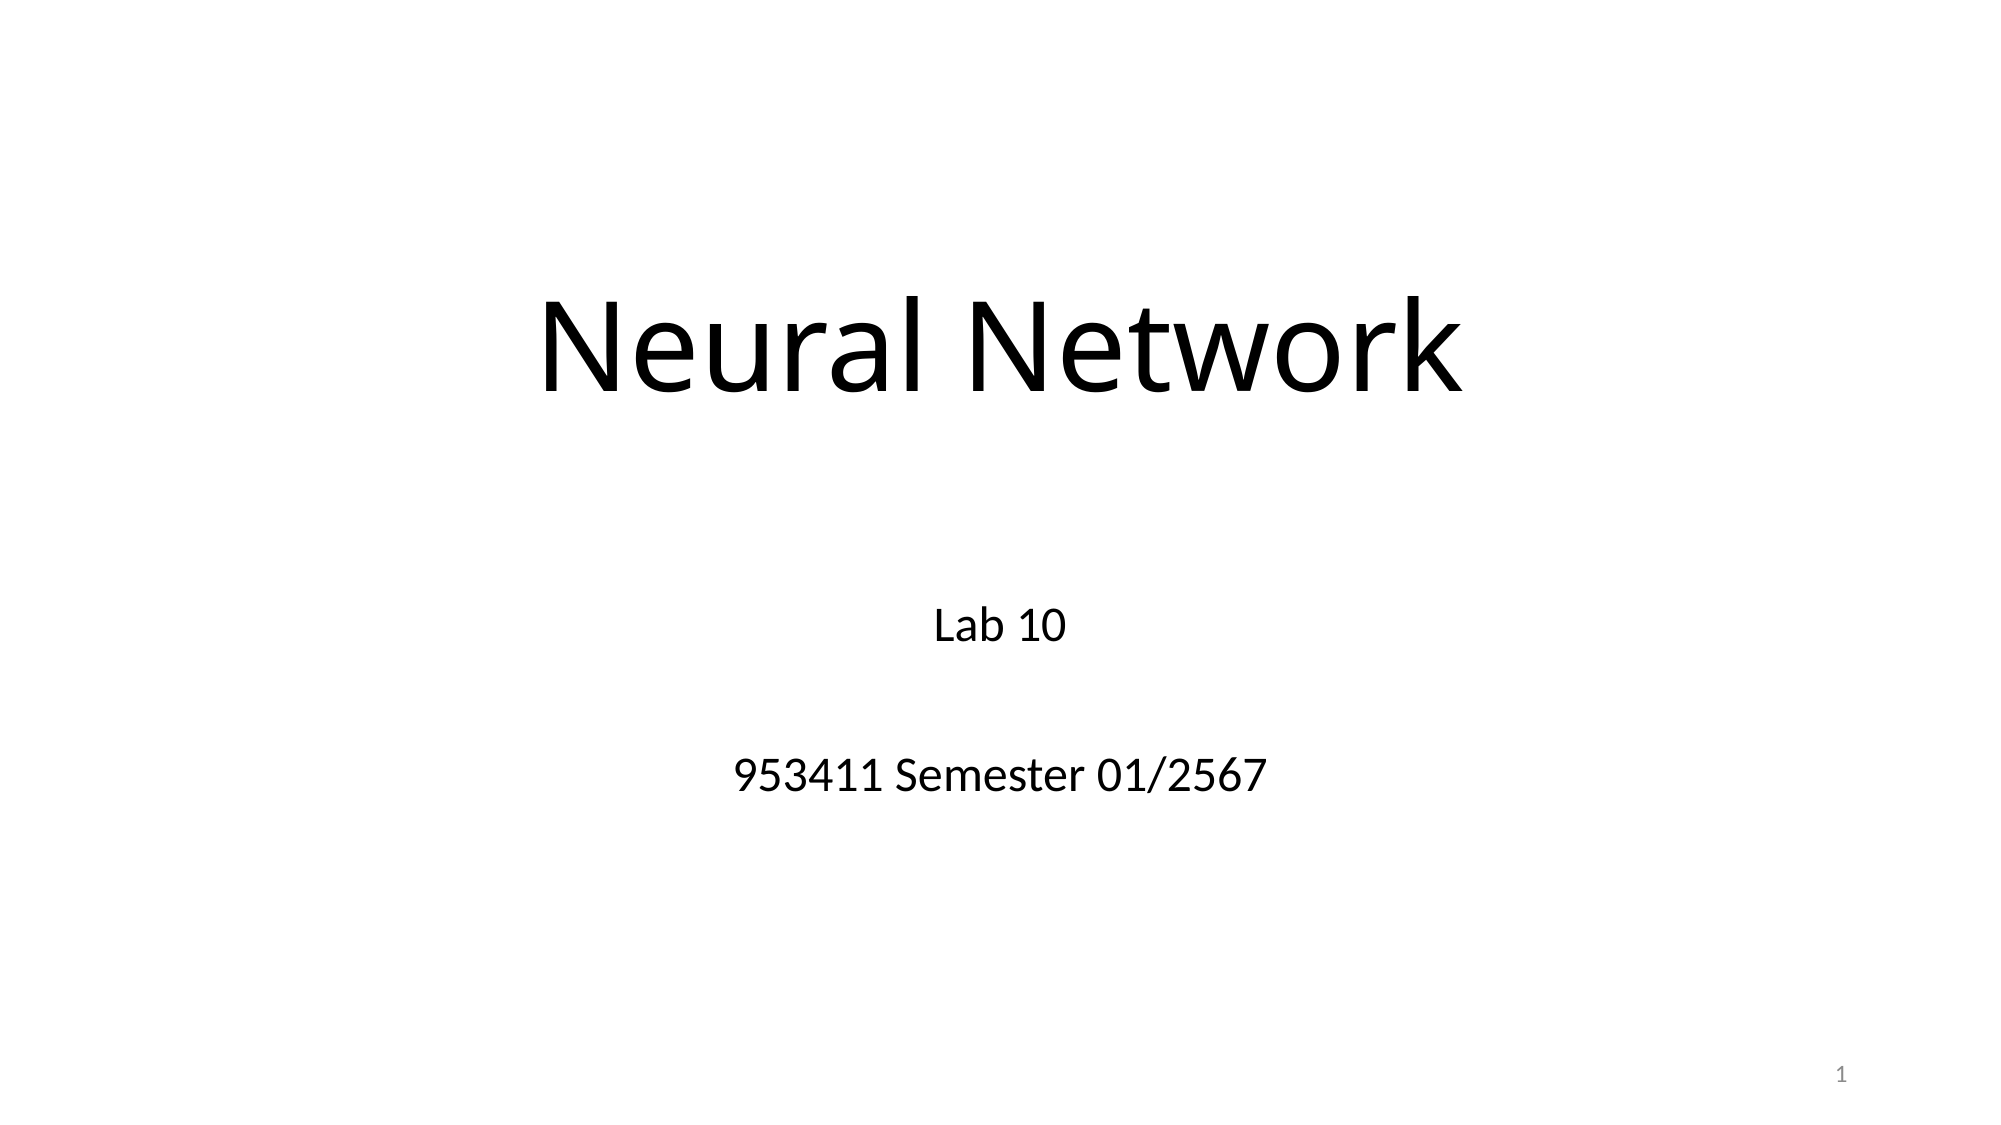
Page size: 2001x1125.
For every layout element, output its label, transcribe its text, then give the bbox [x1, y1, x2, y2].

title Neural Network [249, 184, 1750, 576]
slide_number 1 [1412, 1042, 1863, 1103]
subtitle Lab 10 953411 Semester 01/2567 [249, 590, 1750, 863]
